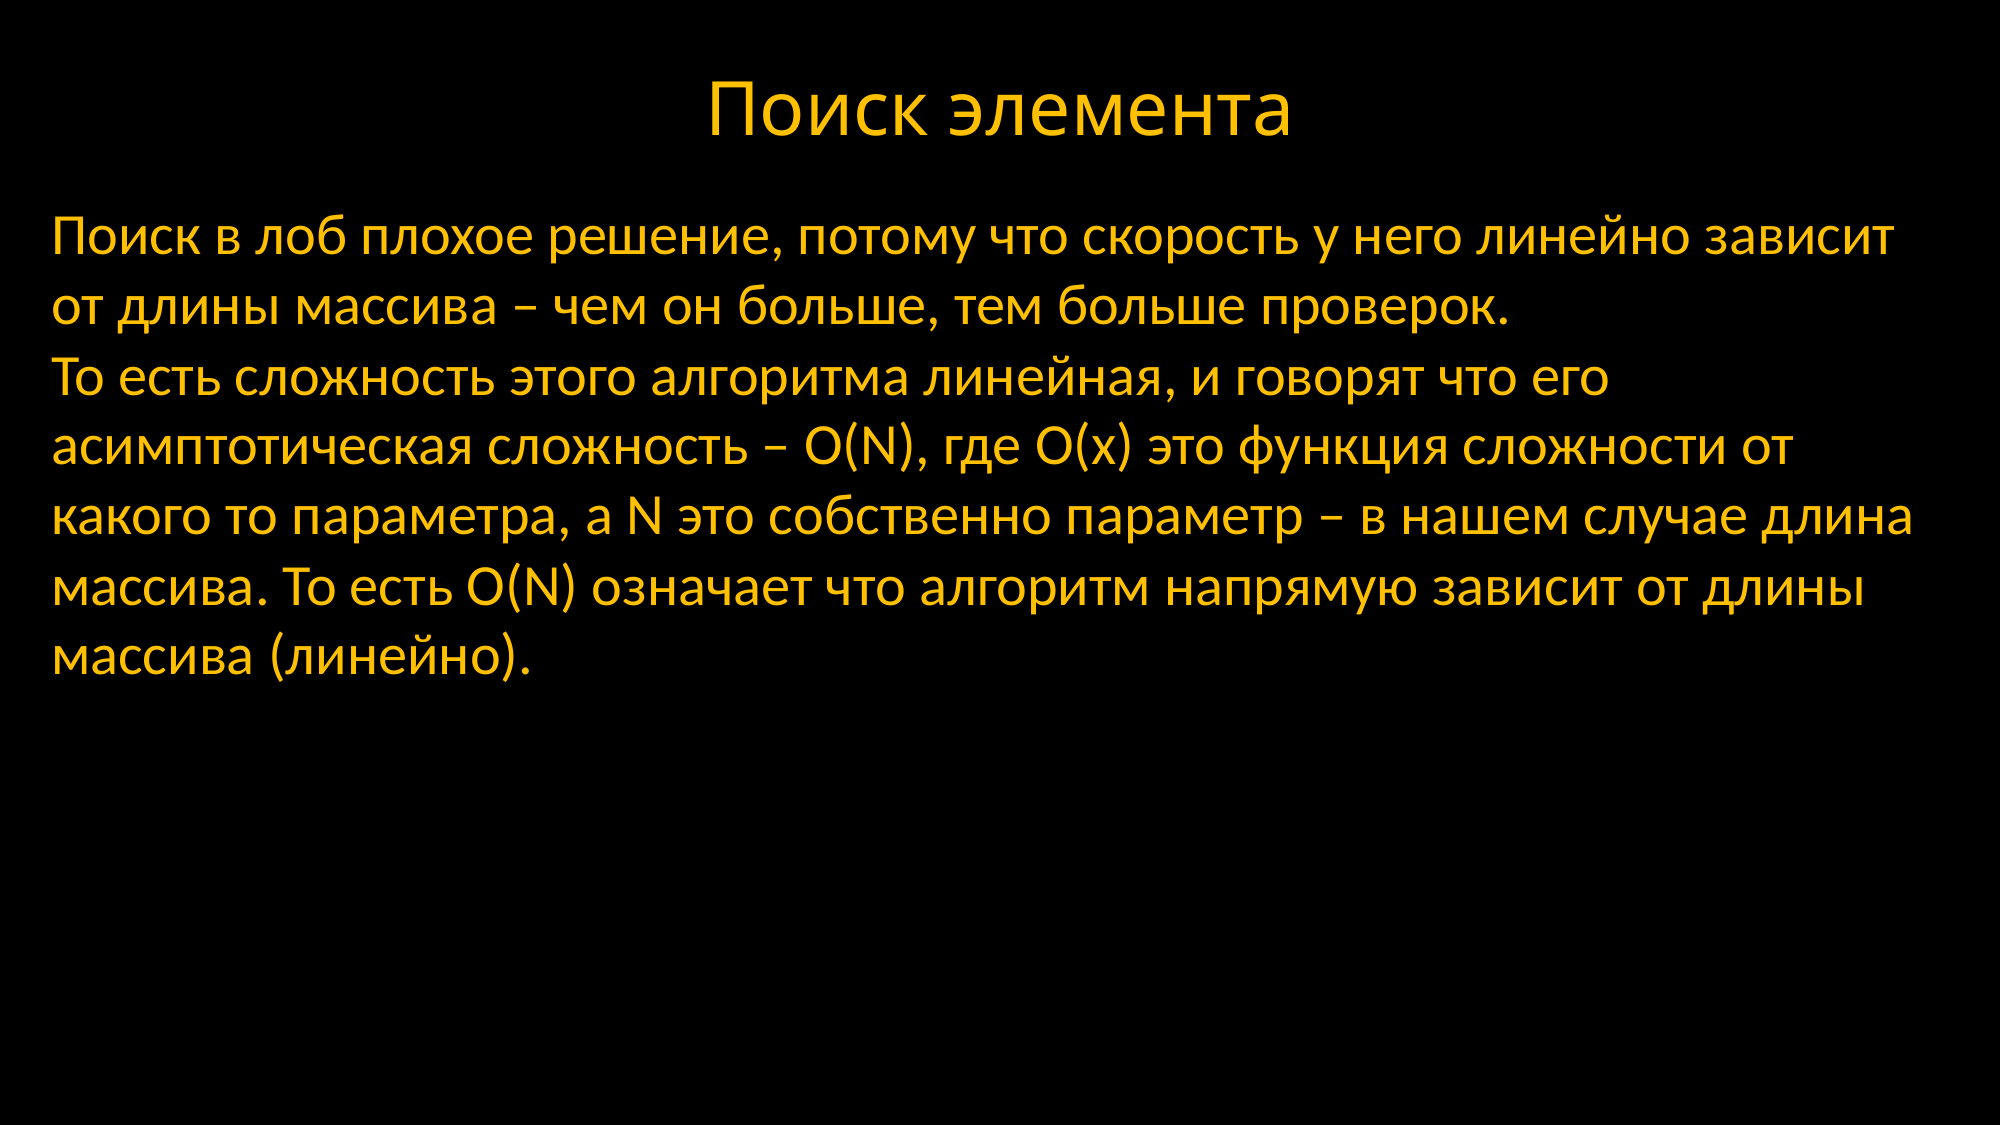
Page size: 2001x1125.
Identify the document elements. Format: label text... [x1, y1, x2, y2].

text_box Поиск в лоб плохое решение, потому что скорость у него линейно зависит от длины массива – чем он больше, тем больше проверок. То есть сложность этого алгоритма линейная, и говорят что его асимптотическая сложность – O(N), где O(x) это функция сложности от какого то параметра, а N это собственно параметр – в нашем случае длина массива. То есть O(N) означает что алгоритм напрямую зависит от длины массива (линейно). [36, 189, 1964, 764]
title Поиск элемента [137, 33, 1863, 189]
